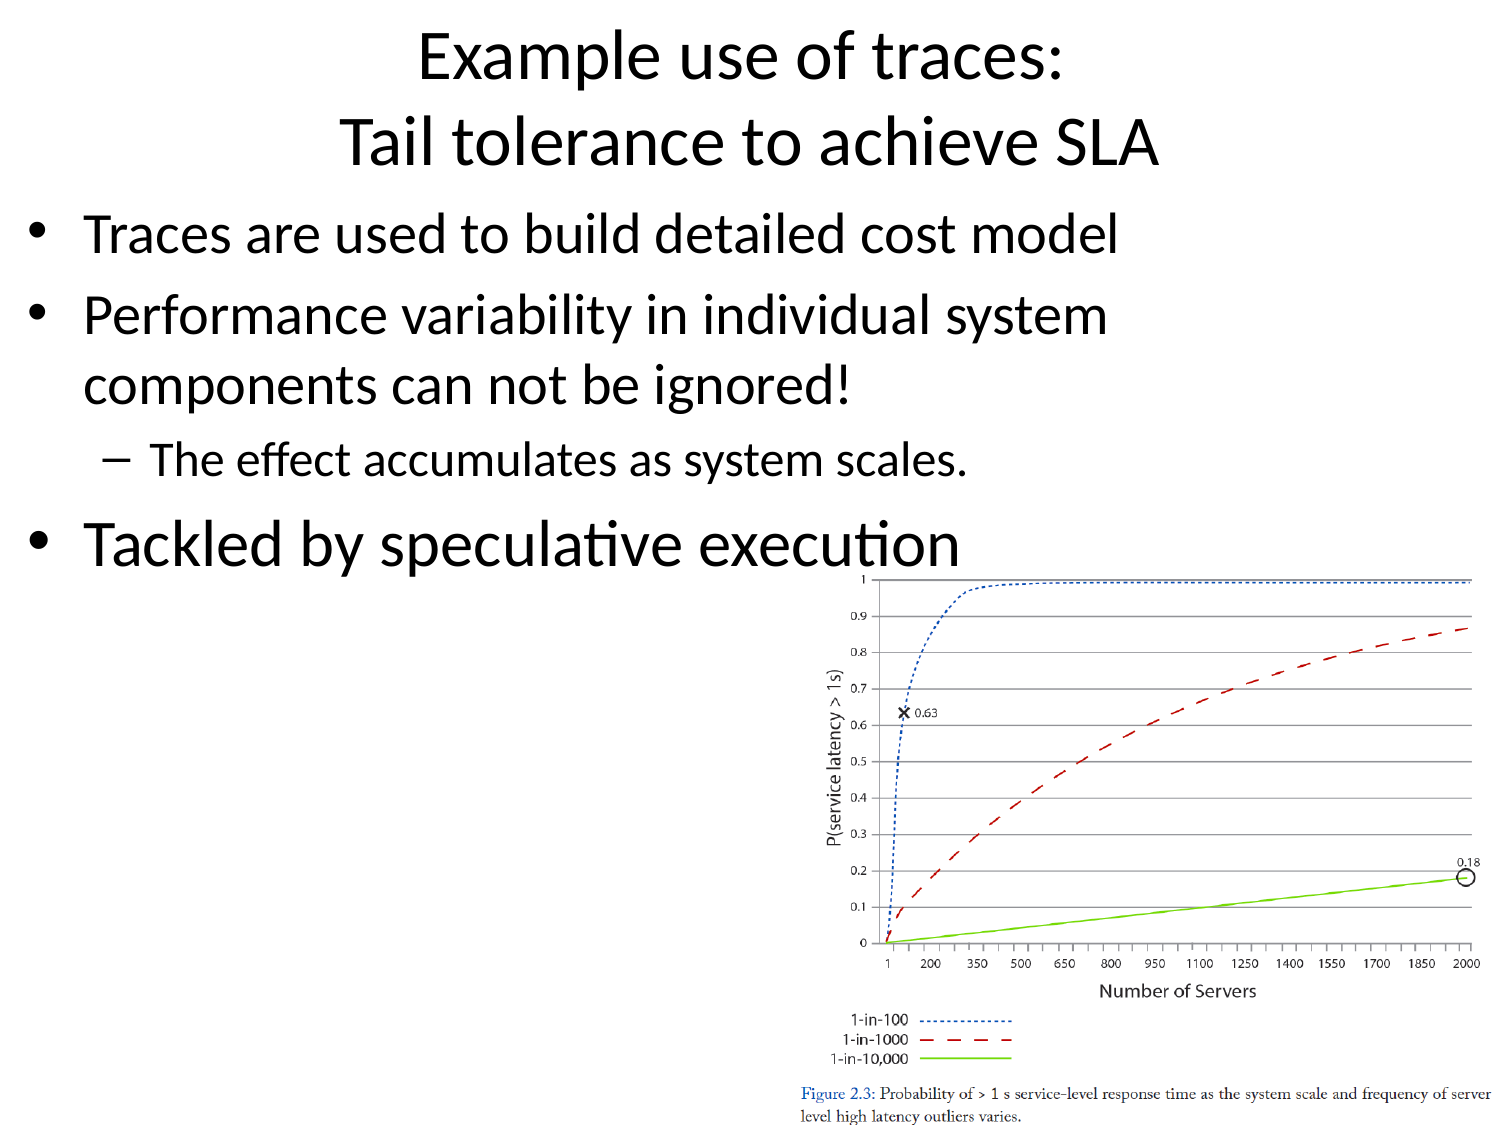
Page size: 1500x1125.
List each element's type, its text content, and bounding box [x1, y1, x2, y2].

list Traces are used to build detailed cost model Performance variability in individual system components can not be ignored! The effect accumulates as system scales. Tackled by speculative execution [12, 187, 1363, 930]
picture [795, 574, 1500, 1125]
title Example use of traces: Tail tolerance to achieve SLA [75, 0, 1425, 188]
